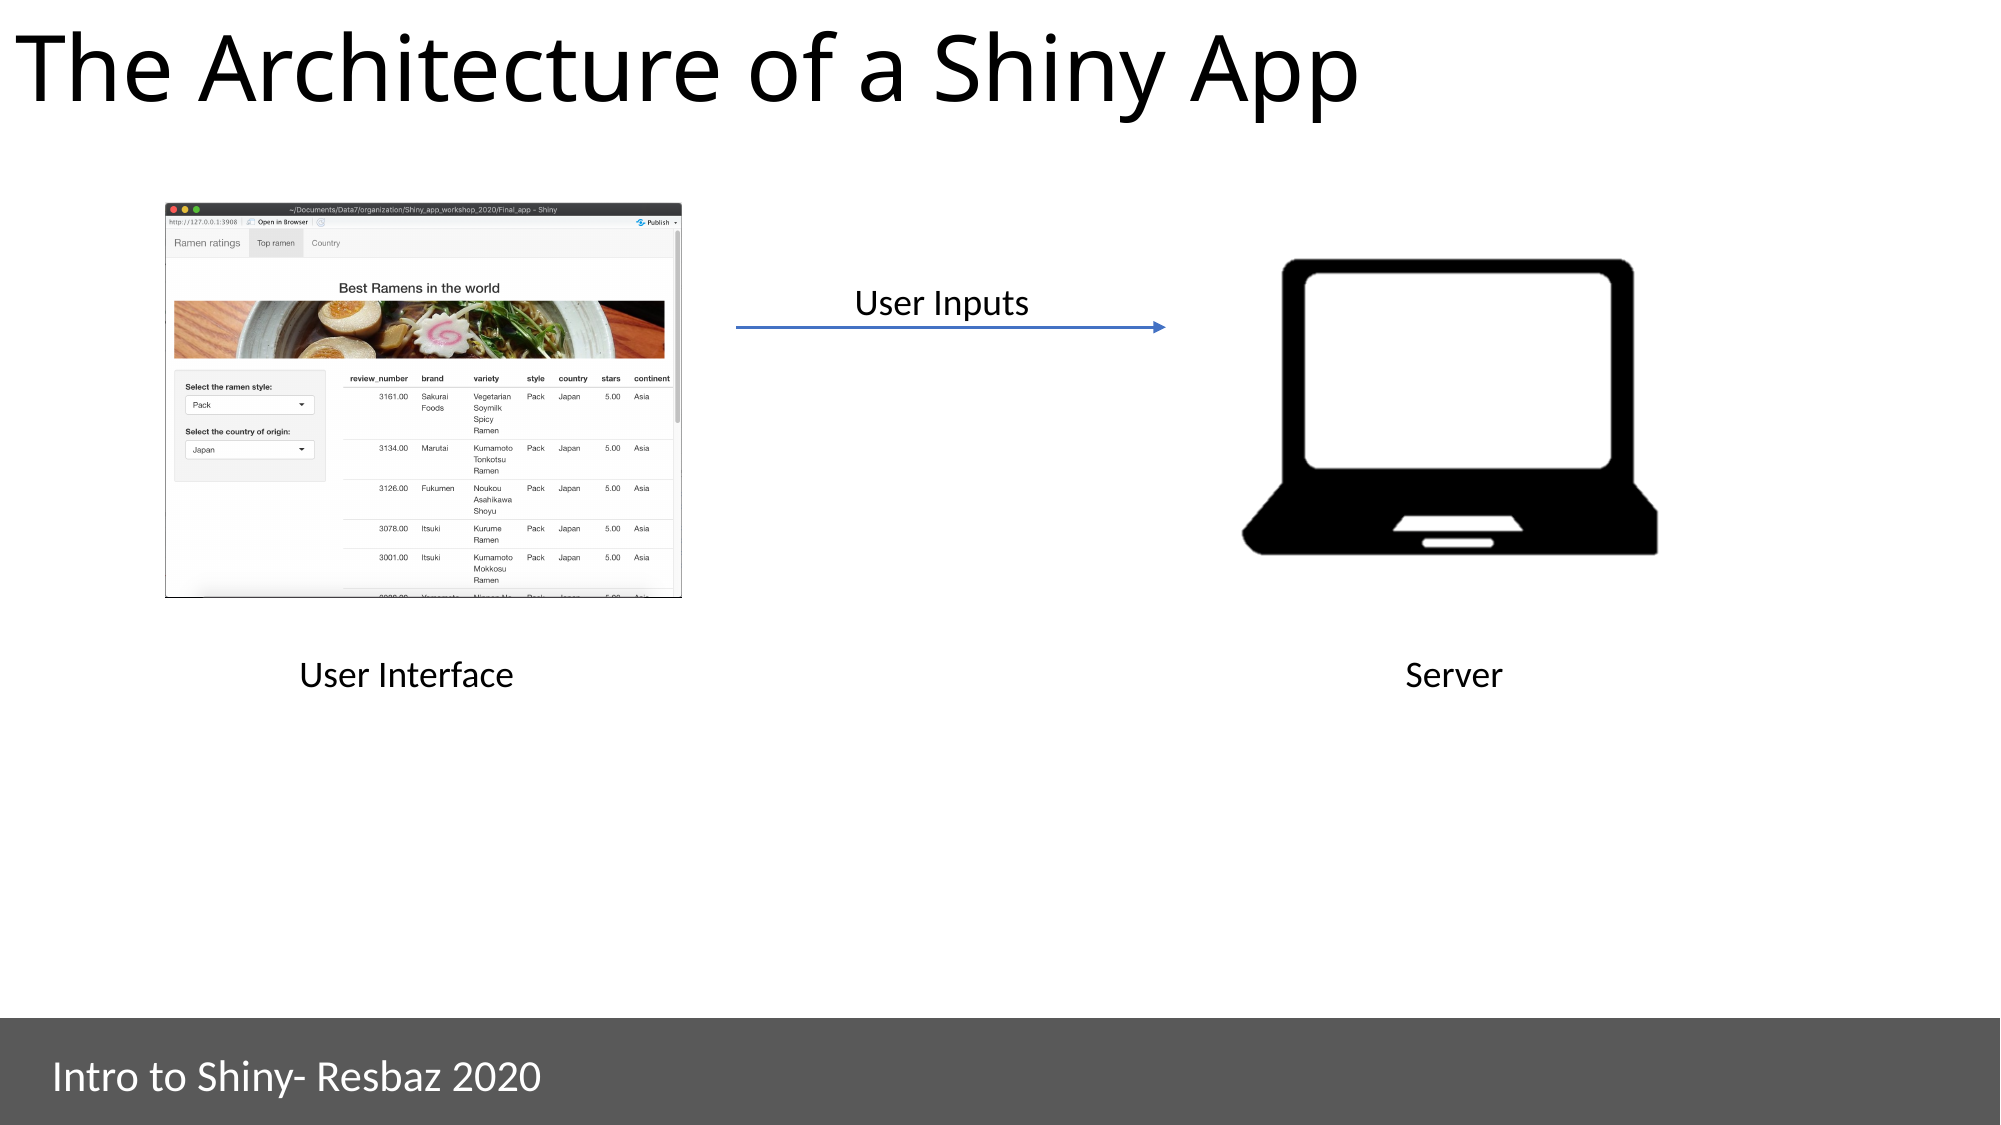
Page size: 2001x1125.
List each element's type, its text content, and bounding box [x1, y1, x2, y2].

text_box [0, 1019, 2000, 1125]
picture [1184, 215, 1712, 598]
picture [165, 202, 682, 598]
text_box User Interface [172, 643, 641, 703]
title The Architecture of a Shiny App [0, 0, 1725, 144]
text_box User Inputs [795, 270, 1089, 327]
text_box Server [1220, 643, 1689, 703]
